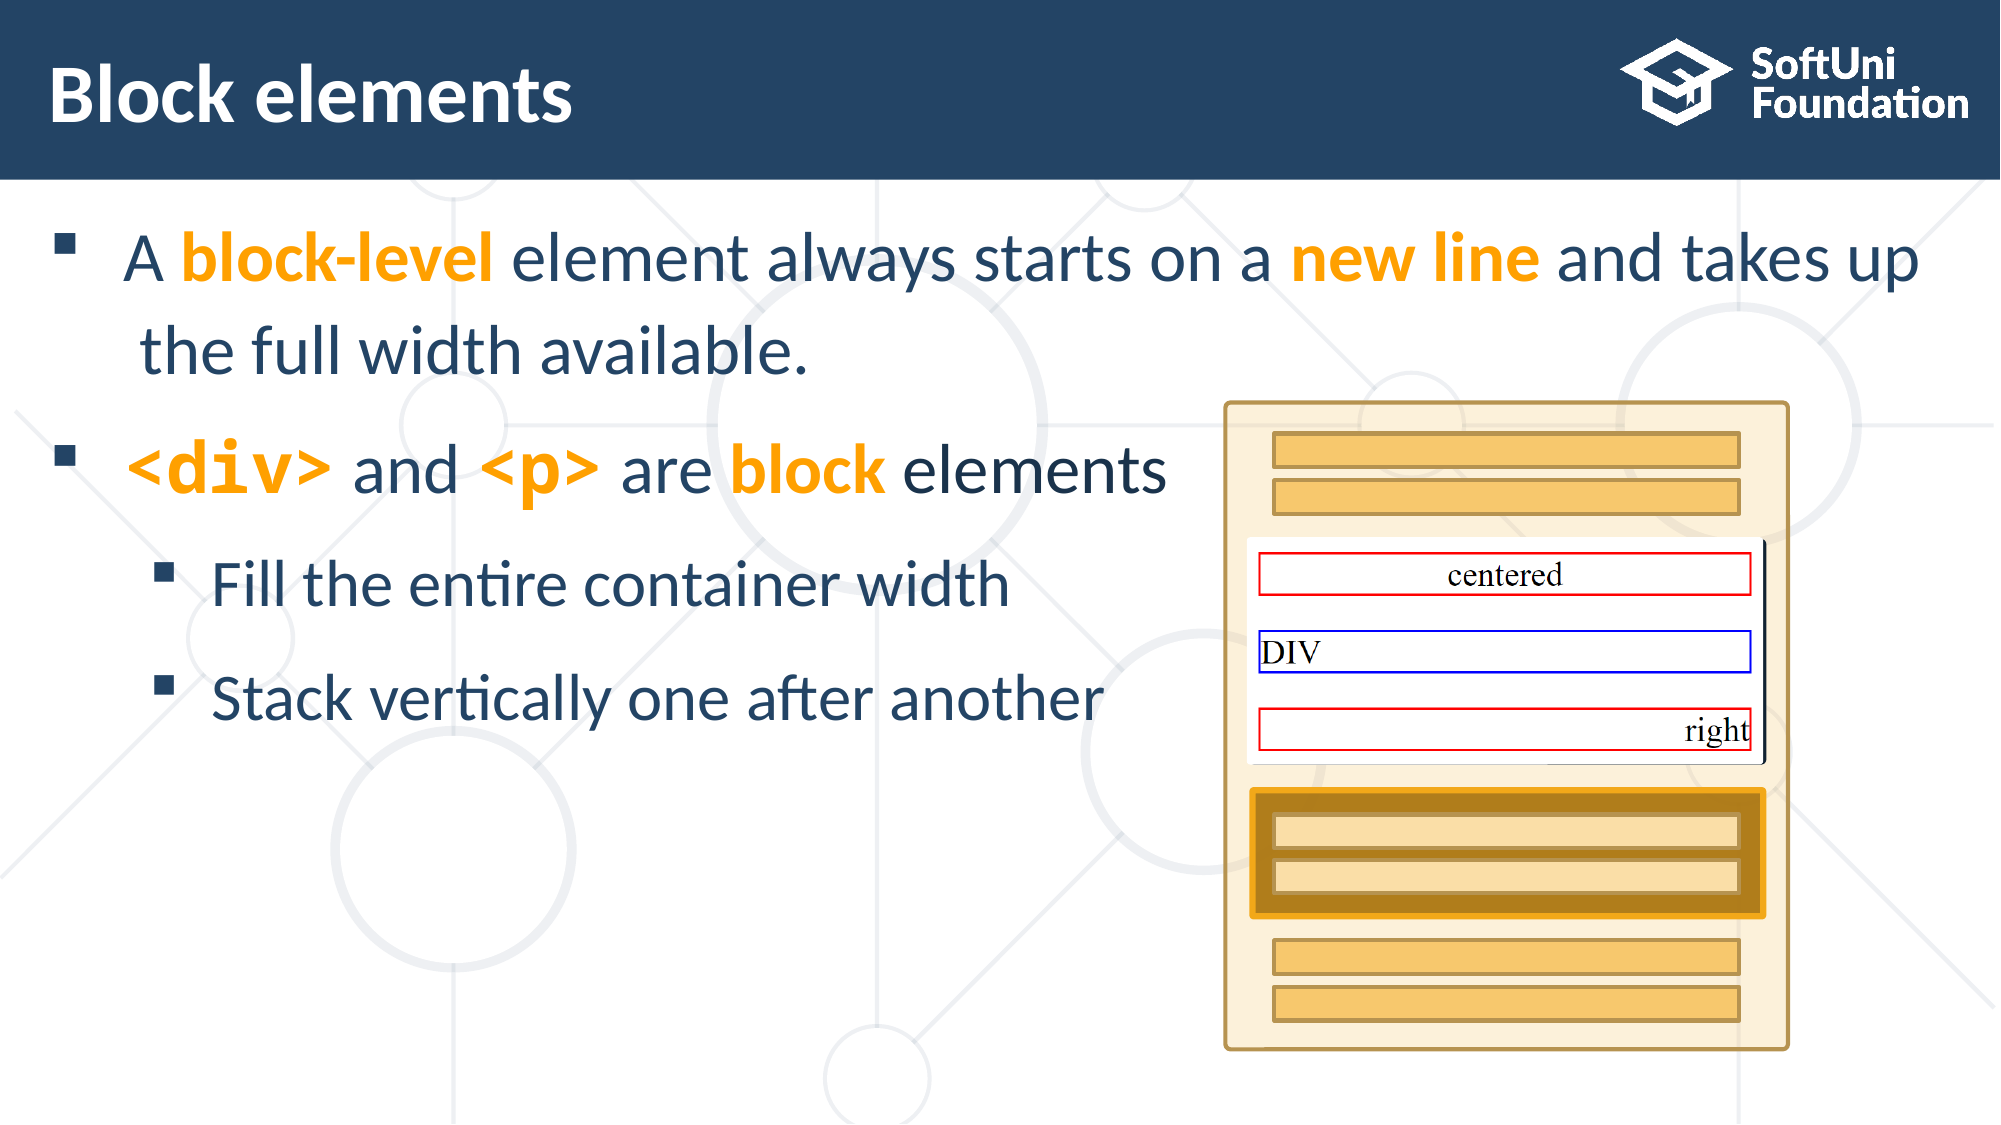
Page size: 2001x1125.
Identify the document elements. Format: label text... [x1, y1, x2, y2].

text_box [1225, 402, 1789, 1050]
picture [1246, 536, 1764, 765]
list A block-level element always starts on a new line and takes up the full width available. <div> and <p> are block elements Fill the entire container width Stack vertically one after another [31, 196, 1970, 1050]
picture [1619, 38, 1968, 126]
title Block elements [31, 16, 1591, 162]
